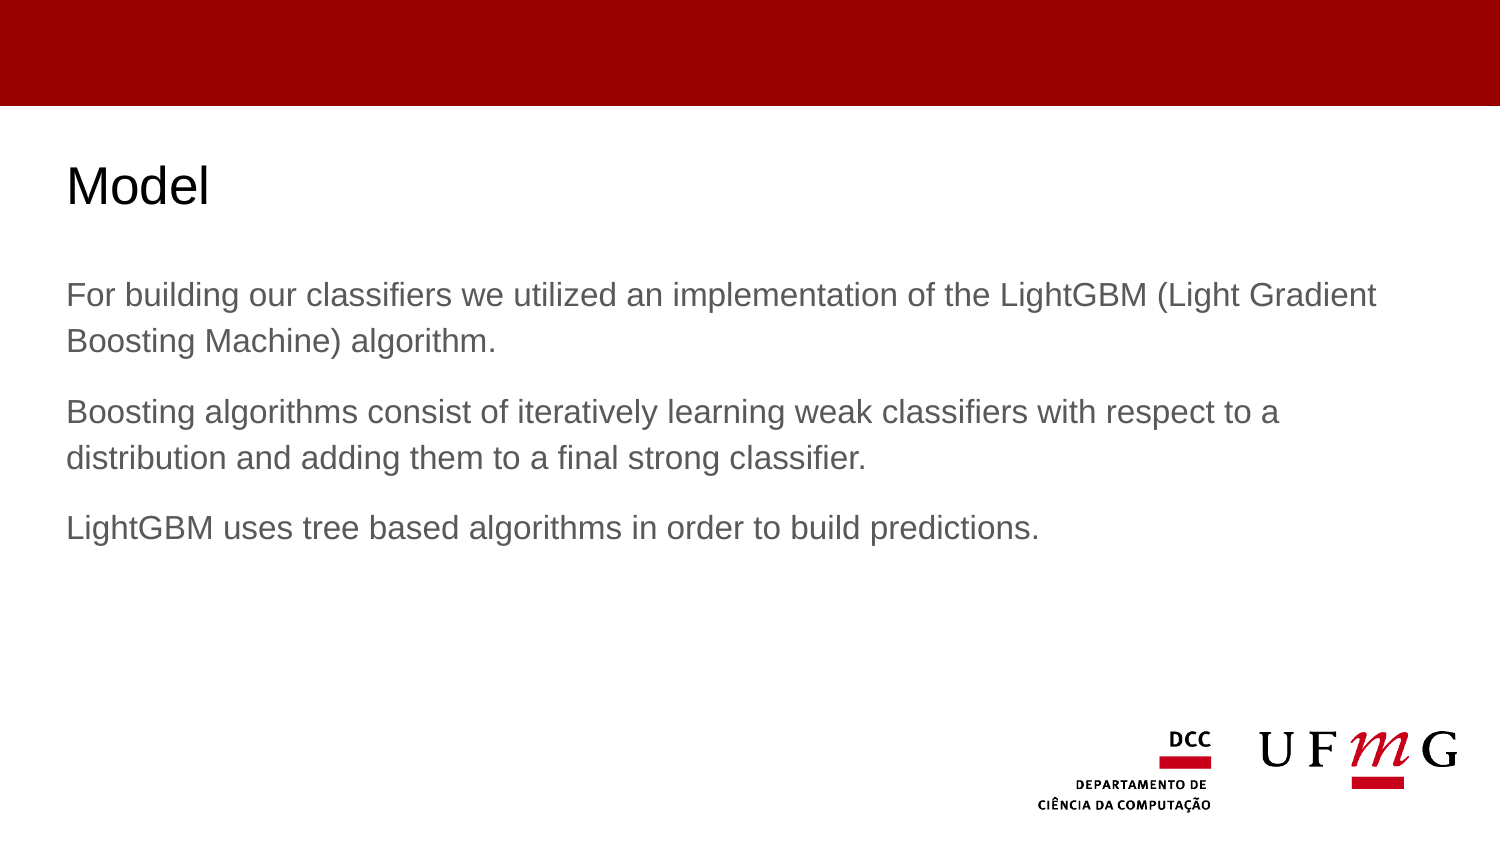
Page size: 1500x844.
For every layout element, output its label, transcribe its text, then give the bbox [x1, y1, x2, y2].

text_box [0, 0, 1500, 106]
list For building our classifiers we utilized an implementation of the LightGBM (Light Gradient Boosting Machine) algorithm. Boosting algorithms consist of iteratively learning weak classifiers with respect to a distribution and adding them to a final strong classifier. LightGBM uses tree based algorithms in order to build predictions. [51, 252, 1449, 813]
picture [1038, 731, 1457, 814]
title Model [51, 136, 1449, 231]
